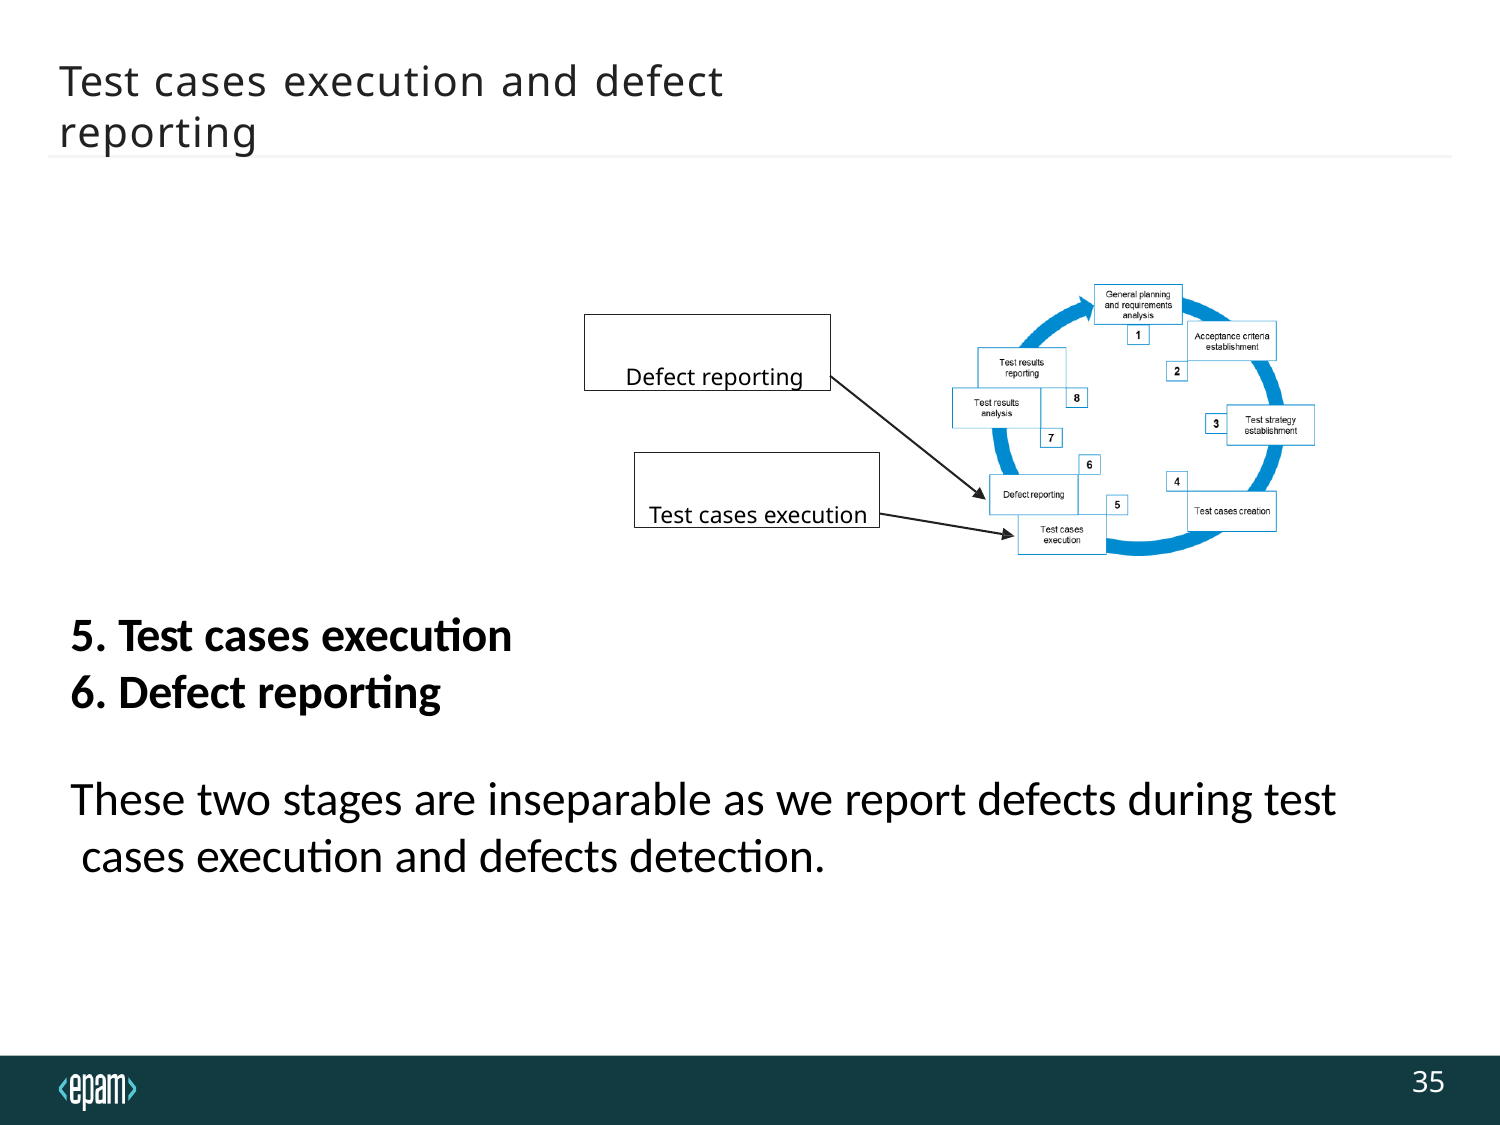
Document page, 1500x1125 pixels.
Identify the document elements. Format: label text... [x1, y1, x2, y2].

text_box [633, 374, 987, 576]
picture [70, 1074, 125, 1111]
slide_number 35 [1405, 1073, 1448, 1125]
text_box Test cases execution and defect reporting [57, 53, 833, 156]
picture [951, 284, 1315, 557]
text_box Test cases execution Defect reporting These two stages are inseparable as we report defects during test cases execution and defects detection. [68, 601, 1347, 883]
text_box Defect reporting [584, 314, 830, 391]
